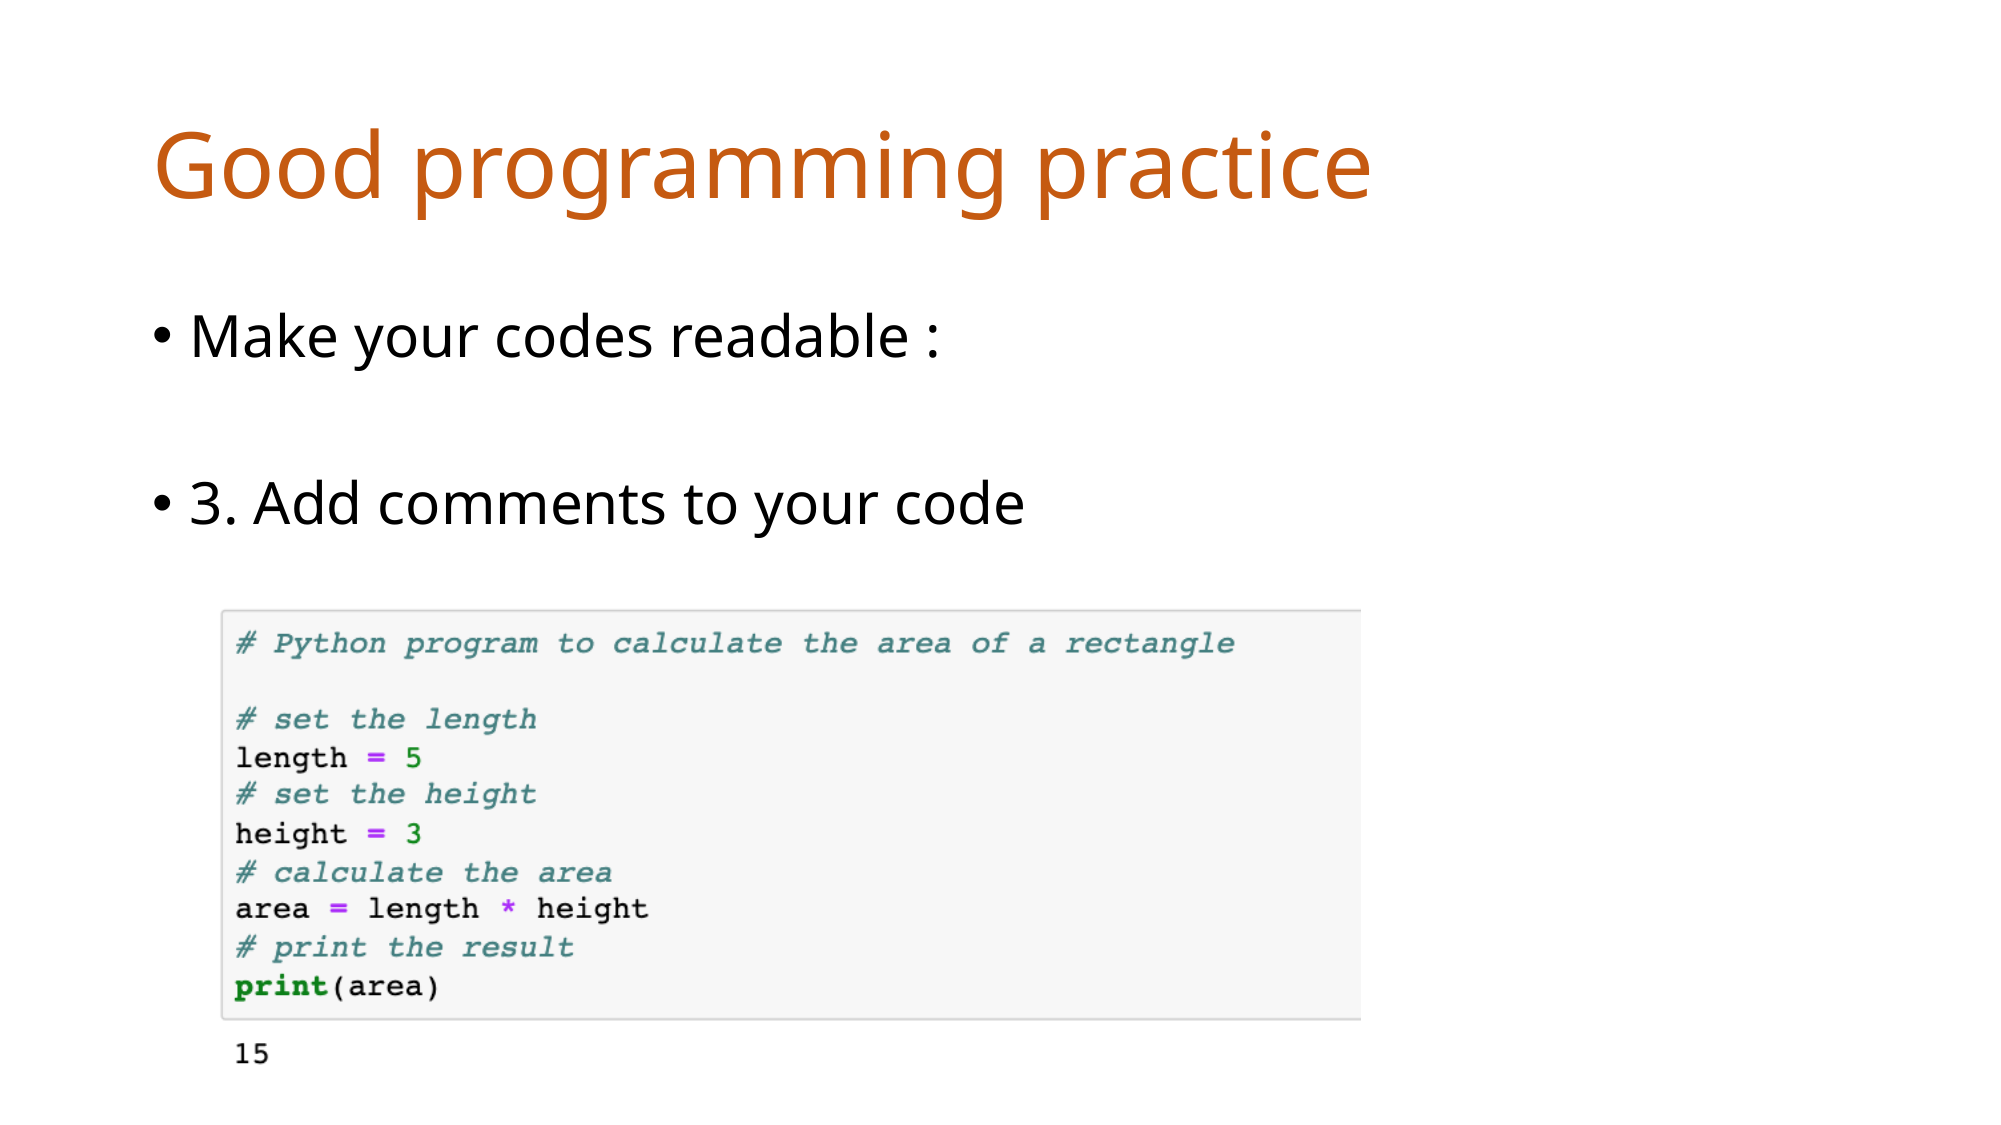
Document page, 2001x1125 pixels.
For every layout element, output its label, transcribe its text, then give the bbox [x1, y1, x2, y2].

list Make your codes readable : 3. Add comments to your code [137, 299, 1863, 1014]
picture [211, 606, 1361, 1094]
title Good programming practice [137, 59, 1863, 278]
